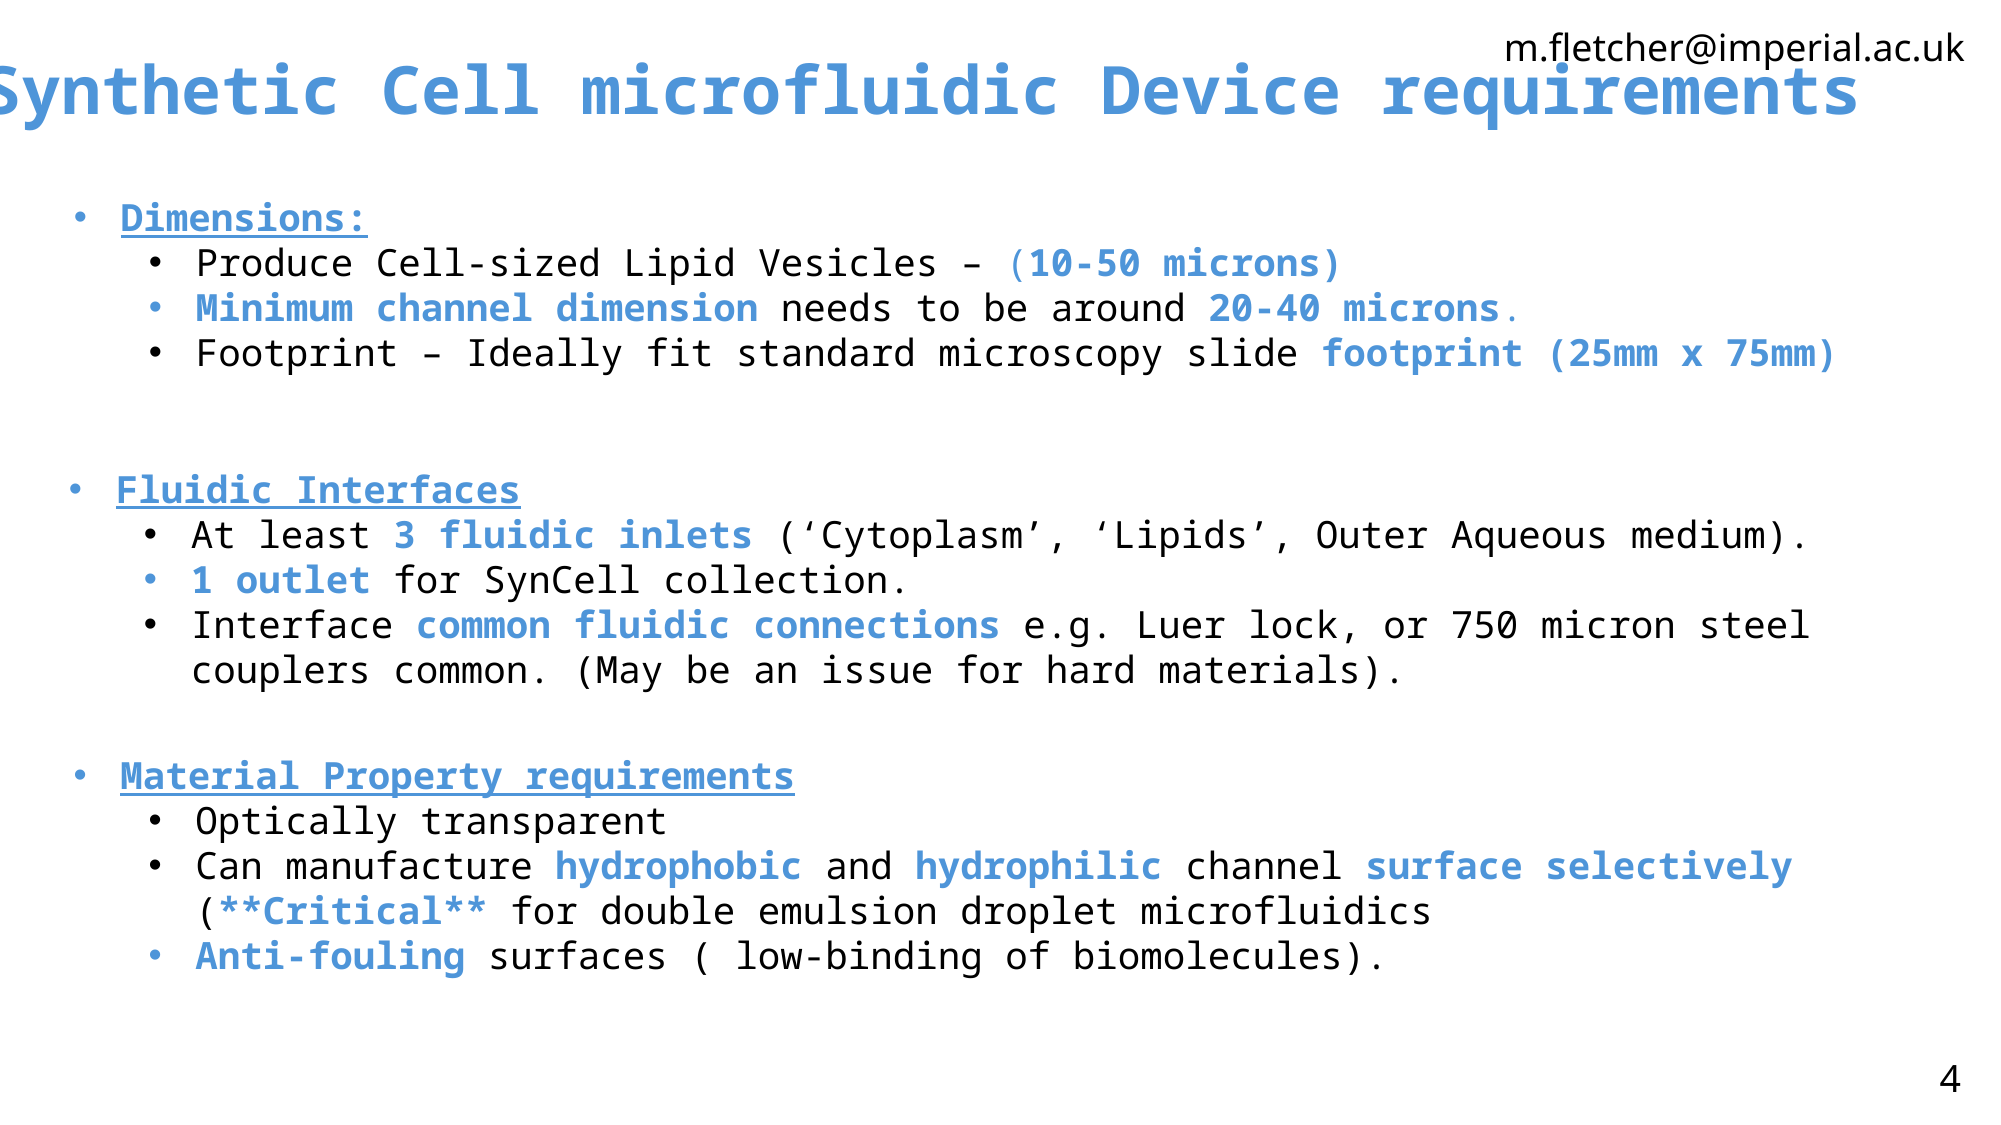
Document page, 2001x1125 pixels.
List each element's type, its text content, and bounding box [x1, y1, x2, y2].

text_box Material Property requirements Optically transparent Can manufacture hydrophobic and hydrophilic channel surface selectively (**Critical** for double emulsion droplet microfluidics Anti-fouling surfaces ( low-binding of biomolecules). [0, 744, 1869, 1030]
text_box m.fletcher@imperial.ac.uk [1489, 16, 1981, 77]
text_box Synthetic Cell microfluidic Device requirements [0, 40, 1877, 136]
text_box Fluidic Interfaces At least 3 fluidic inlets (‘Cytoplasm’, ‘Lipids’, Outer Aqueous medium). 1 outlet for SynCell collection. Interface common fluidic connections e.g. Luer lock, or 750 micron steel couplers common. (May be an issue for hard materials). [54, 458, 1940, 743]
text_box Dimensions: Produce Cell-sized Lipid Vesicles – (10-50 microns) Minimum channel dimension needs to be around 20-40 microns. Footprint – Ideally fit standard microscopy slide footprint (25mm x 75mm) [59, 186, 1945, 427]
text_box 4 [1924, 1047, 2000, 1114]
